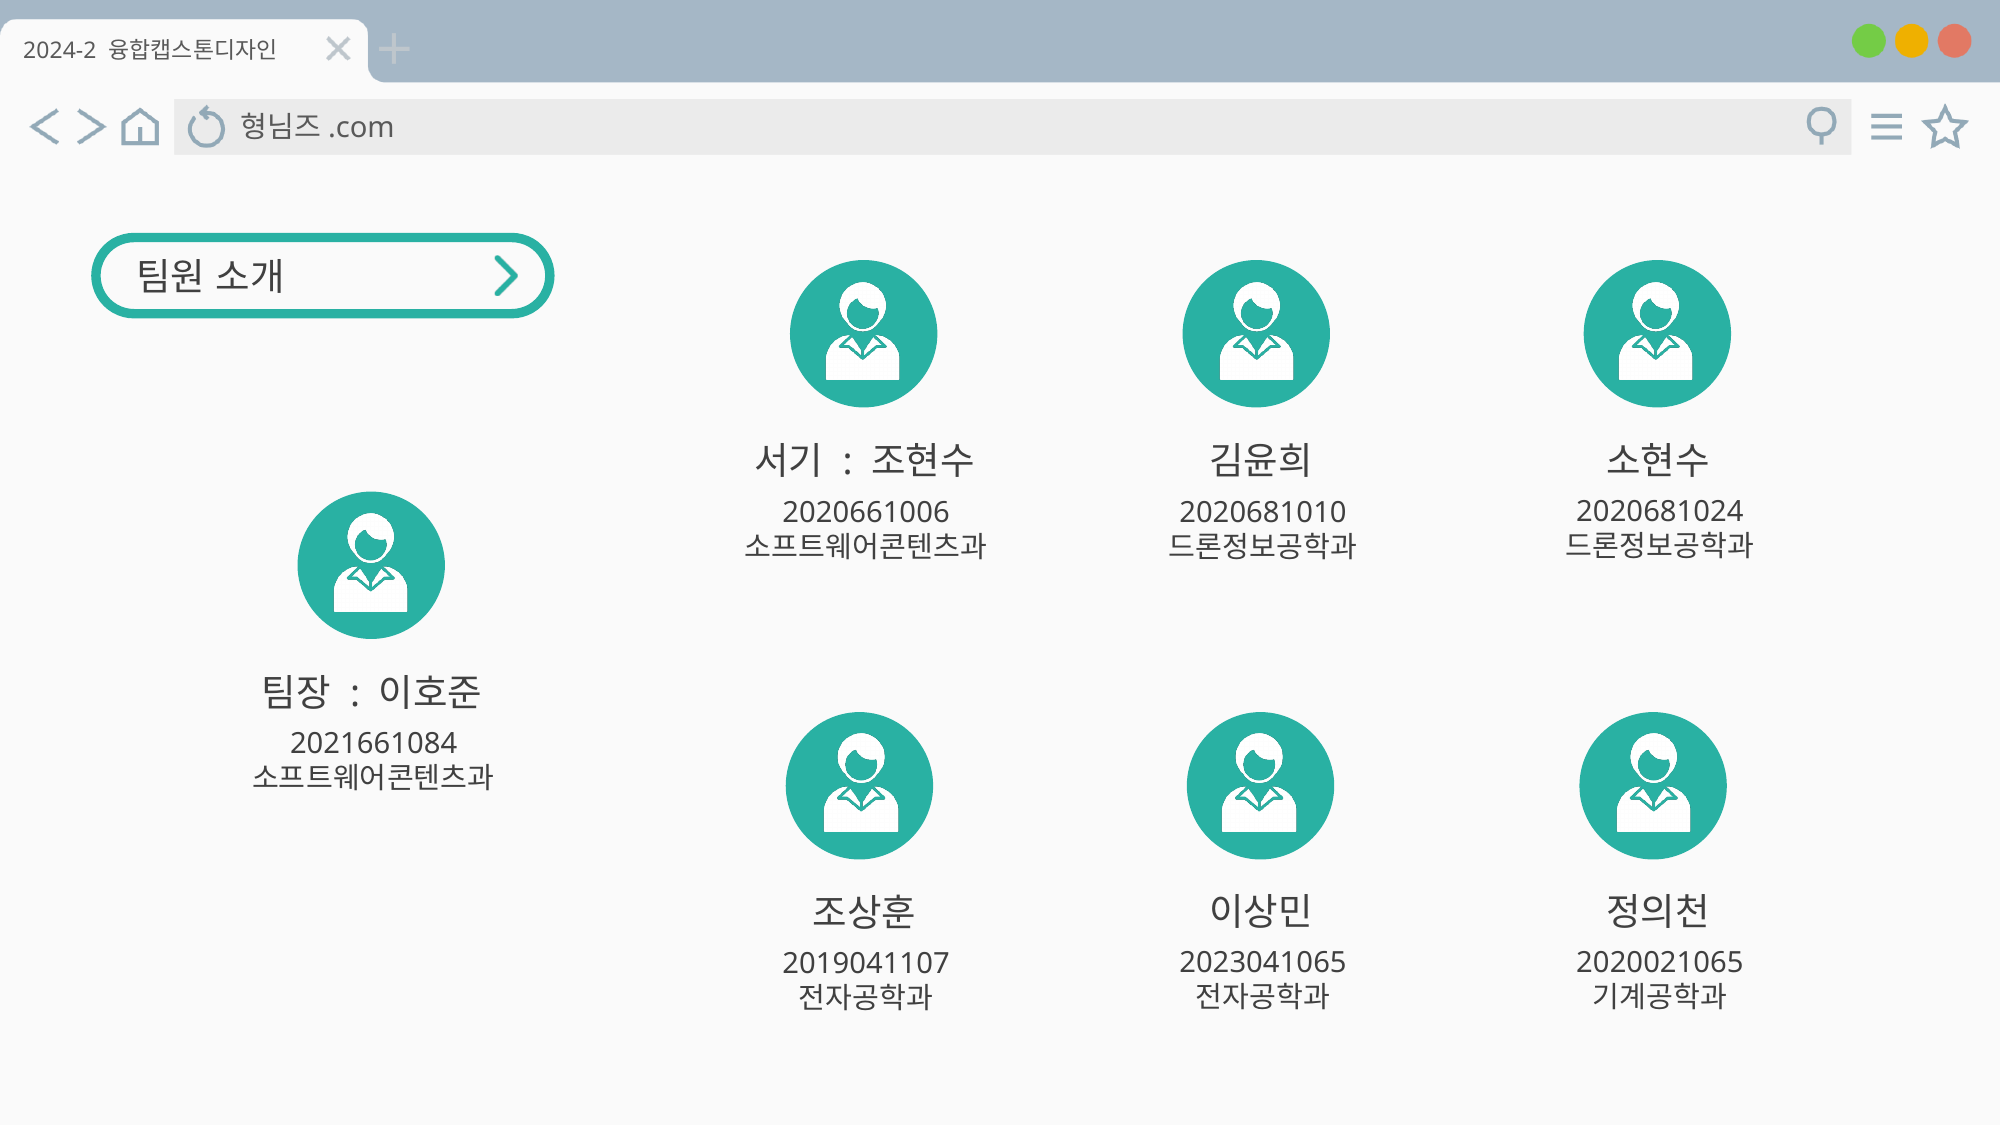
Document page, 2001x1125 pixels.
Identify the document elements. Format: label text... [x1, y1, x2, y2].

text_box 2020681010 드론정보공학과 [1121, 490, 1405, 571]
text_box 2020681024 드론정보공학과 [1517, 489, 1802, 570]
text_box [785, 712, 934, 860]
text_box 조상훈 [721, 881, 1008, 942]
text_box 2019041107 전자공학과 [724, 936, 1009, 1022]
text_box 정의천 [1515, 880, 1802, 941]
text_box 형님즈.com [225, 101, 1850, 152]
text_box 소현수 [1515, 429, 1802, 489]
text_box [1182, 260, 1330, 408]
text_box [297, 491, 445, 639]
text_box 팀원 소개 [95, 237, 550, 314]
text_box 2023041065 전자공학과 [1121, 941, 1405, 1021]
text_box 2020661006 소프트웨어콘텐츠과 [724, 485, 1009, 571]
text_box [1186, 712, 1335, 860]
text_box 이상민 [1118, 880, 1405, 941]
picture [0, 0, 2000, 1125]
text_box 김윤희 [1118, 430, 1405, 490]
text_box 2020021065 기계공학과 [1517, 941, 1802, 1021]
text_box 2024-2 융합캡스톤디자인 [8, 28, 371, 71]
text_box [1583, 260, 1732, 408]
text_box 서기 : 조현수 [721, 430, 1008, 490]
text_box [1579, 712, 1727, 860]
text_box 2021661084 소프트웨어콘텐츠과 [231, 717, 516, 802]
text_box 팀장 : 이호준 [229, 661, 515, 722]
text_box [789, 260, 938, 408]
